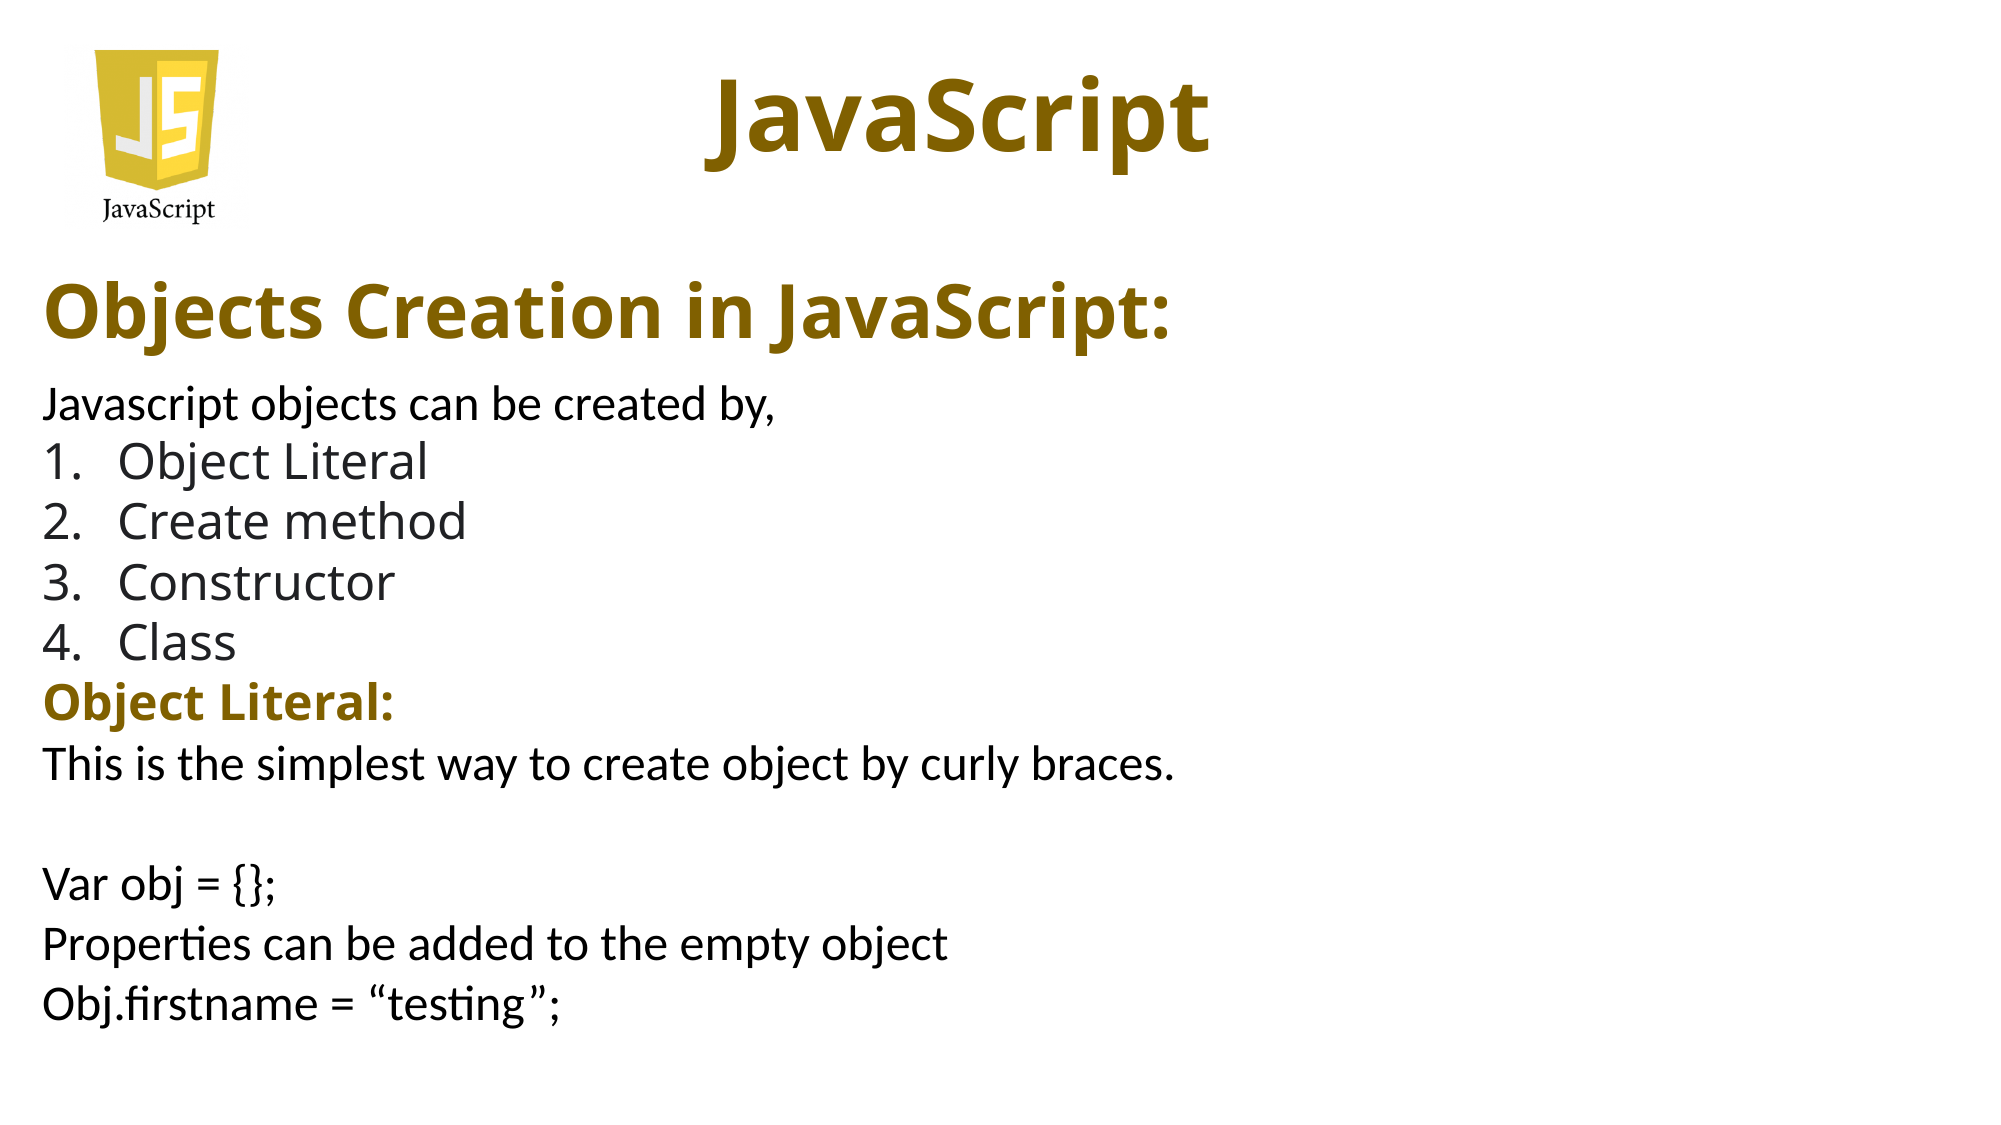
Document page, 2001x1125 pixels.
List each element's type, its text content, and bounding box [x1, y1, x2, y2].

text_box Javascript objects can be created by, Object Literal Create method Constructor Class Object Literal: This is the simplest way to create object by curly braces. Var obj = {}; Properties can be added to the empty object Obj.firstname = “testing”; [27, 362, 1944, 1038]
picture [64, 44, 249, 229]
text_box Objects Creation in JavaScript: [27, 256, 1698, 362]
text_box JavaScript [697, 44, 1698, 179]
